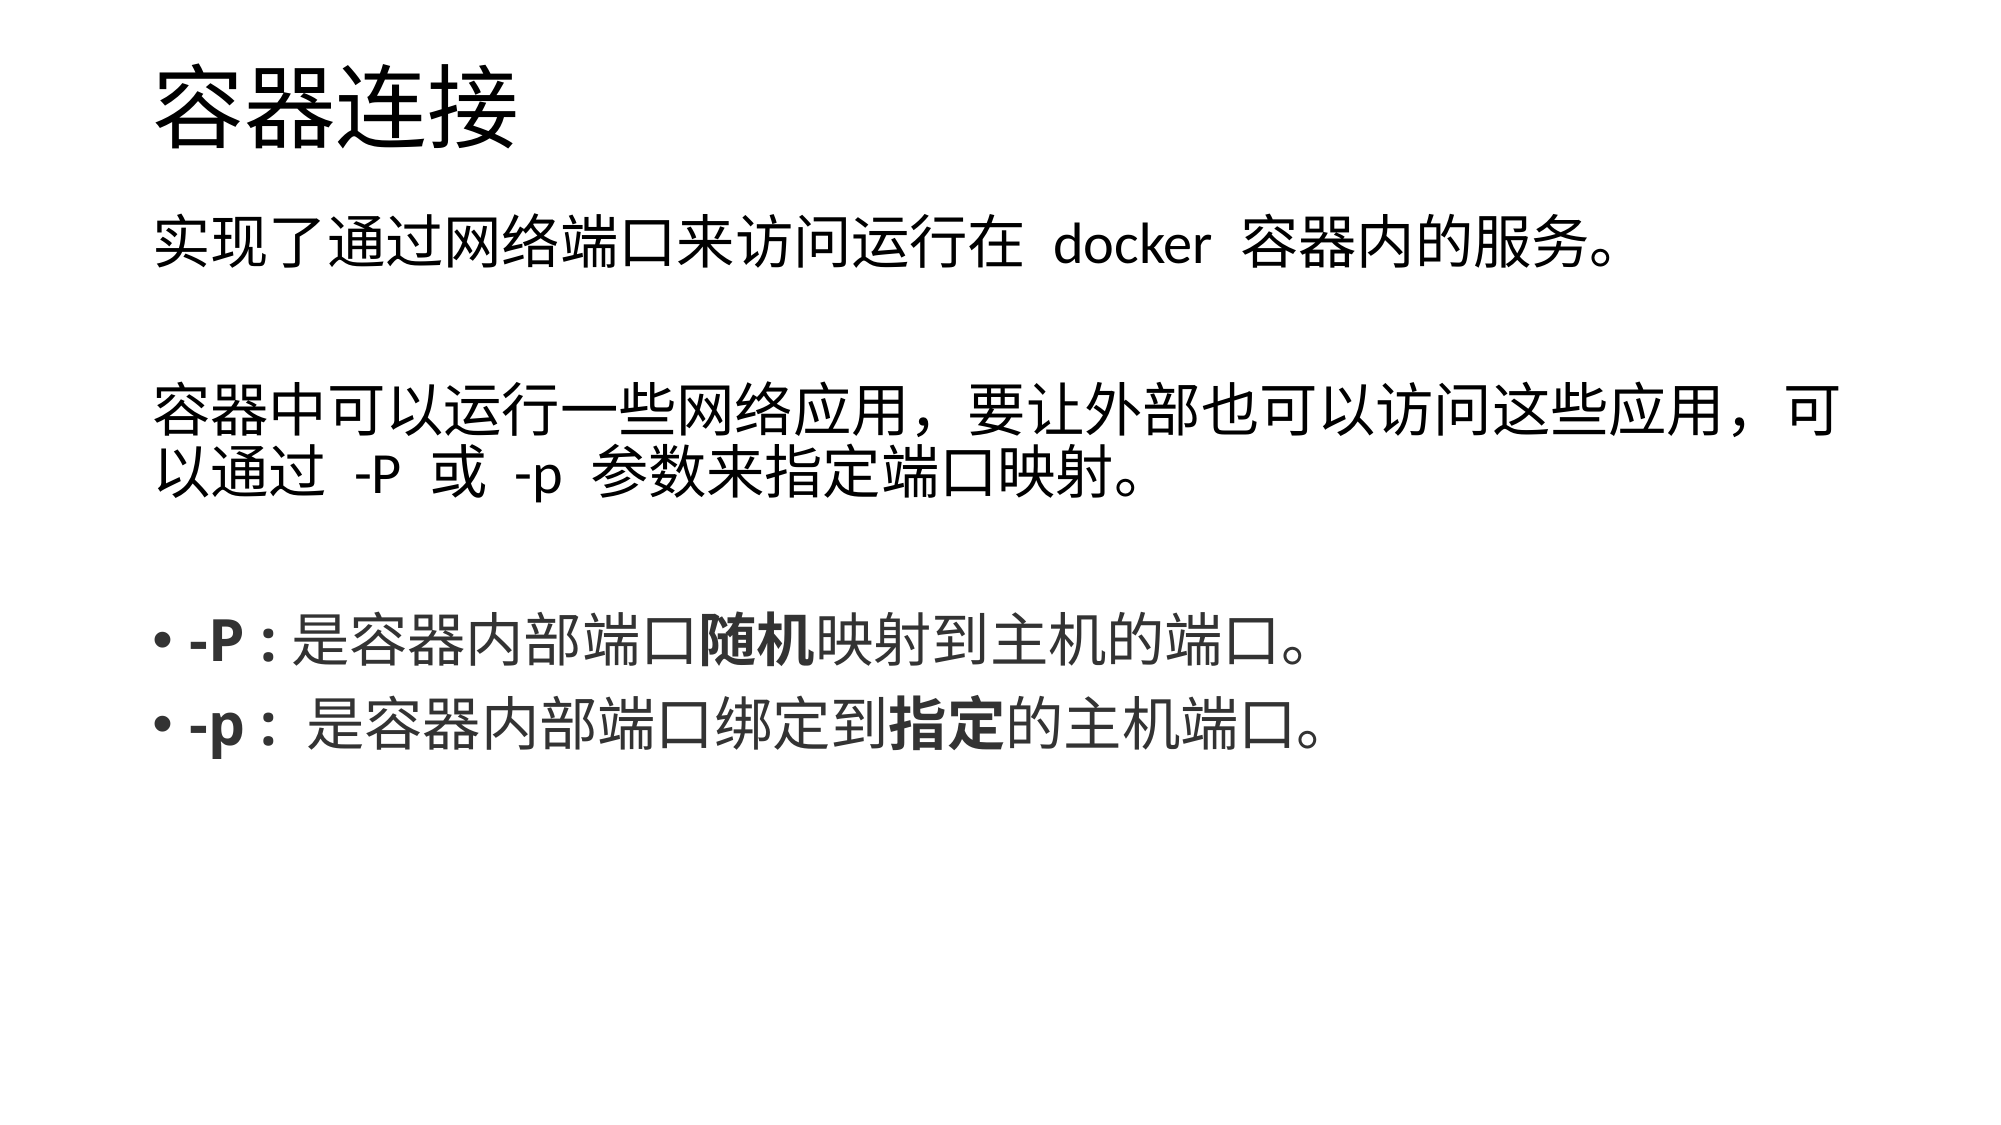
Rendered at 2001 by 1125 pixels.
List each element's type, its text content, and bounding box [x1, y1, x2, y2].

list 实现了通过网络端口来访问运行在 docker 容器内的服务。 容器中可以运行一些网络应用，要让外部也可以访问这些应用，可以通过 -P 或 -p 参数来指定端口映射。 -P :是容器内部端口随机映射到主机的端口。 -p : 是容器内部端口绑定到指定的主机端口。 [137, 205, 1863, 920]
title 容器连接 [137, 3, 1863, 205]
